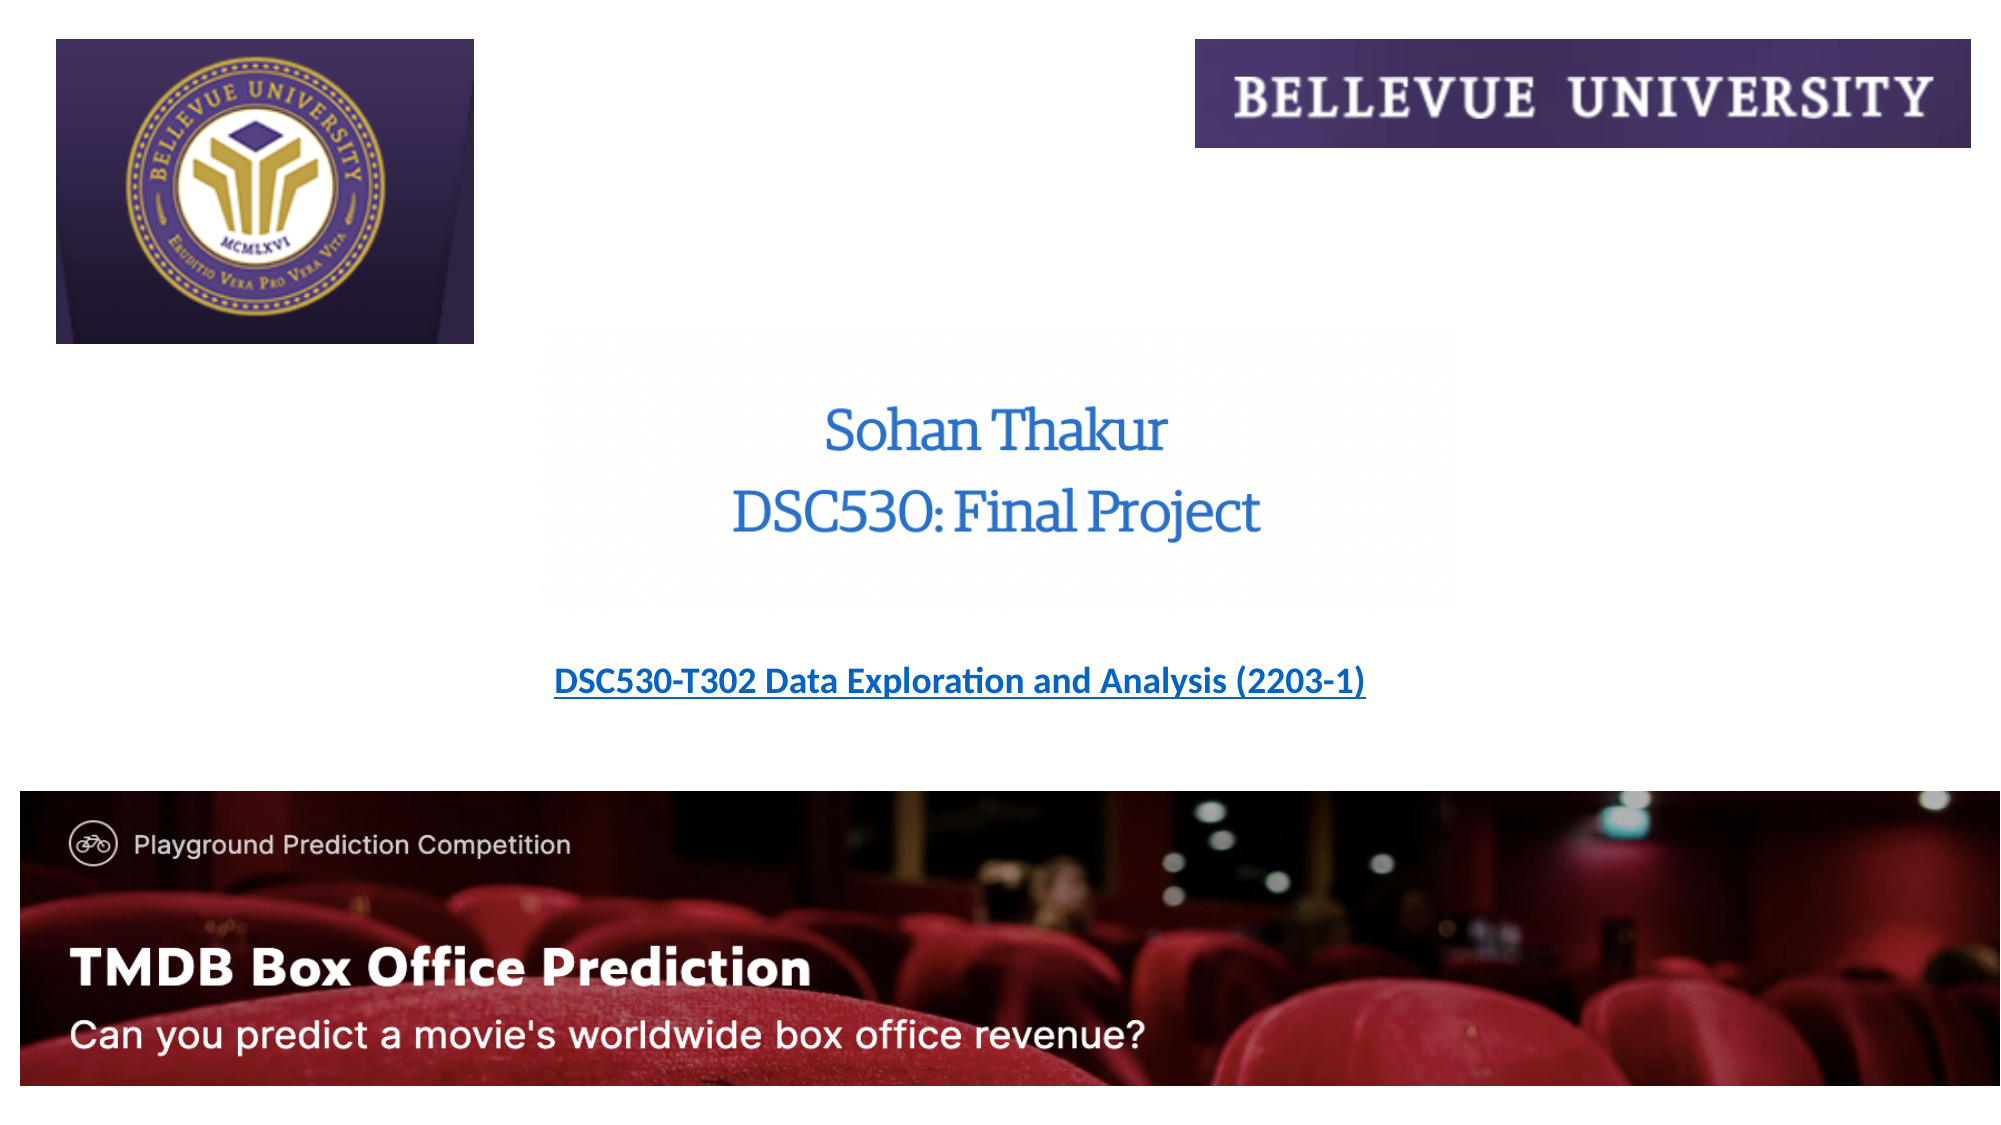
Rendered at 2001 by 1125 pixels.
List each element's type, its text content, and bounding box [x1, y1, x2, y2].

picture [1195, 39, 1971, 148]
picture [56, 39, 474, 344]
picture [20, 791, 2000, 1086]
picture [539, 327, 1461, 613]
text_box DSC530-T302 Data Exploration and Analysis (2203-1) [539, 649, 1888, 754]
